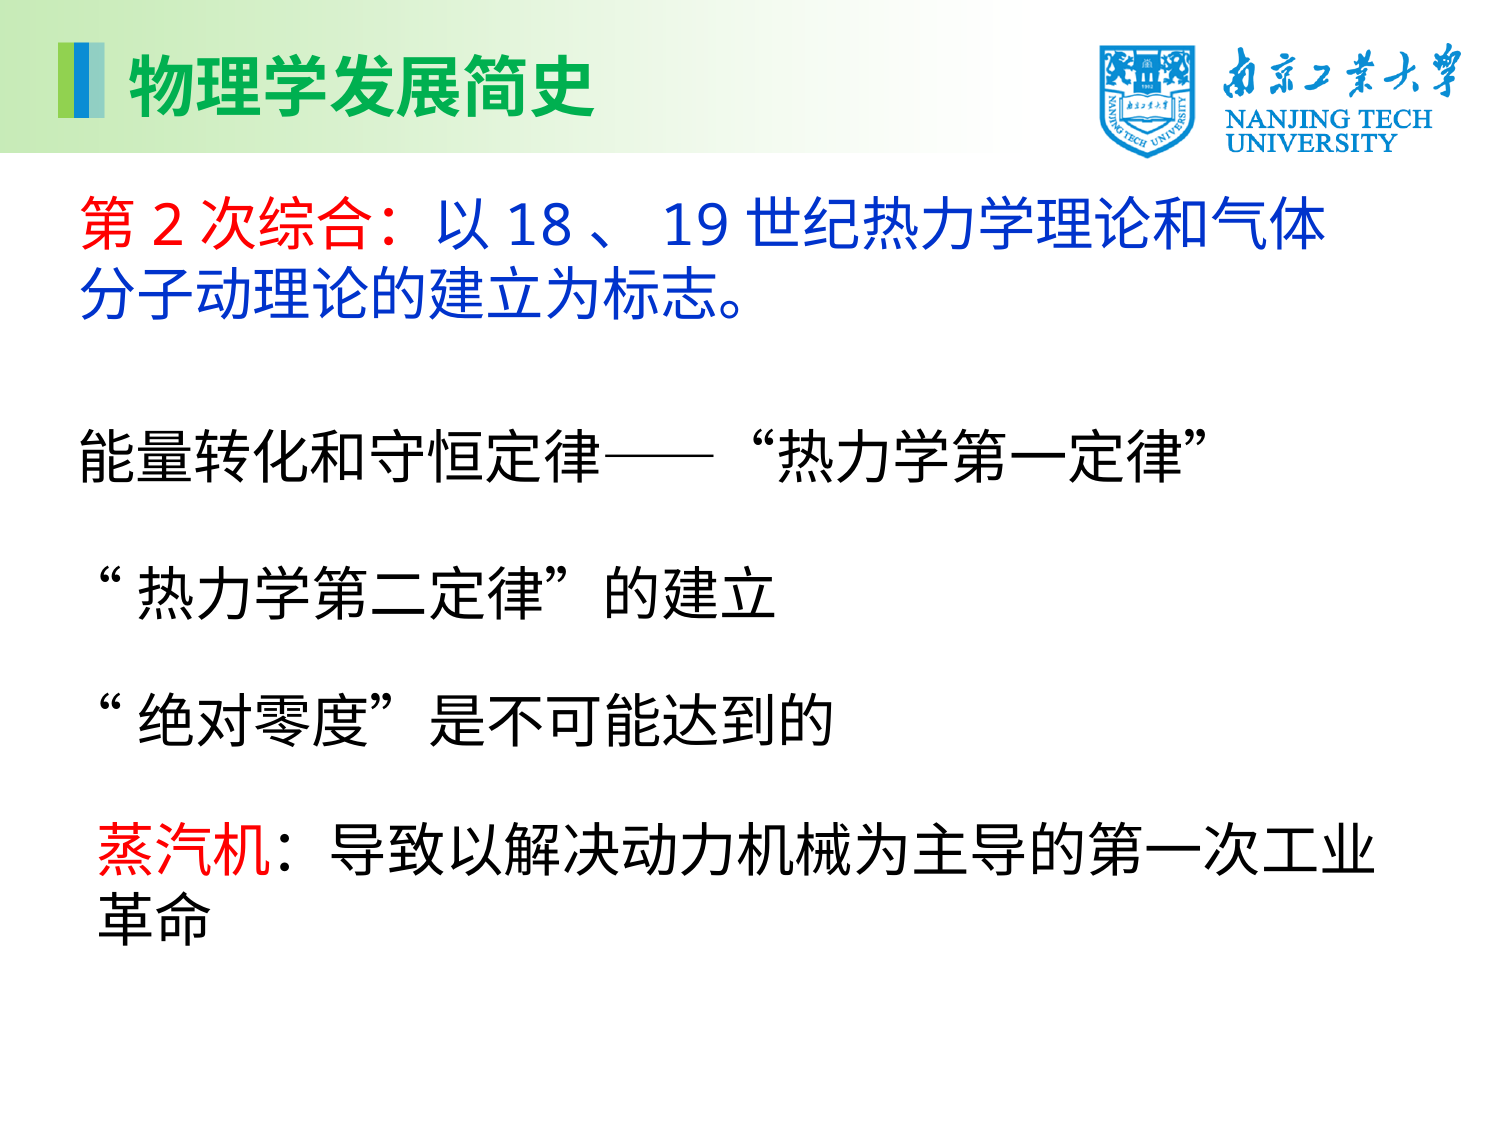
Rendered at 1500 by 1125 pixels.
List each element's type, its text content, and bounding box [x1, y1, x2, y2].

picture [0, 0, 1500, 1125]
text_box “绝对零度”是不可能达到的 [50, 676, 1356, 762]
text_box 能量转化和守恒定律——“热力学第一定律” [62, 412, 1377, 498]
text_box 物理学发展简史 [87, 37, 638, 150]
text_box 第2次综合：以18、19世纪热力学理论和气体分子动理论的建立为标志。 [63, 179, 1389, 335]
text_box 蒸汽机：导致以解决动力机械为主导的第一次工业革命 [81, 805, 1400, 961]
text_box “热力学第二定律”的建立 [49, 549, 1371, 635]
